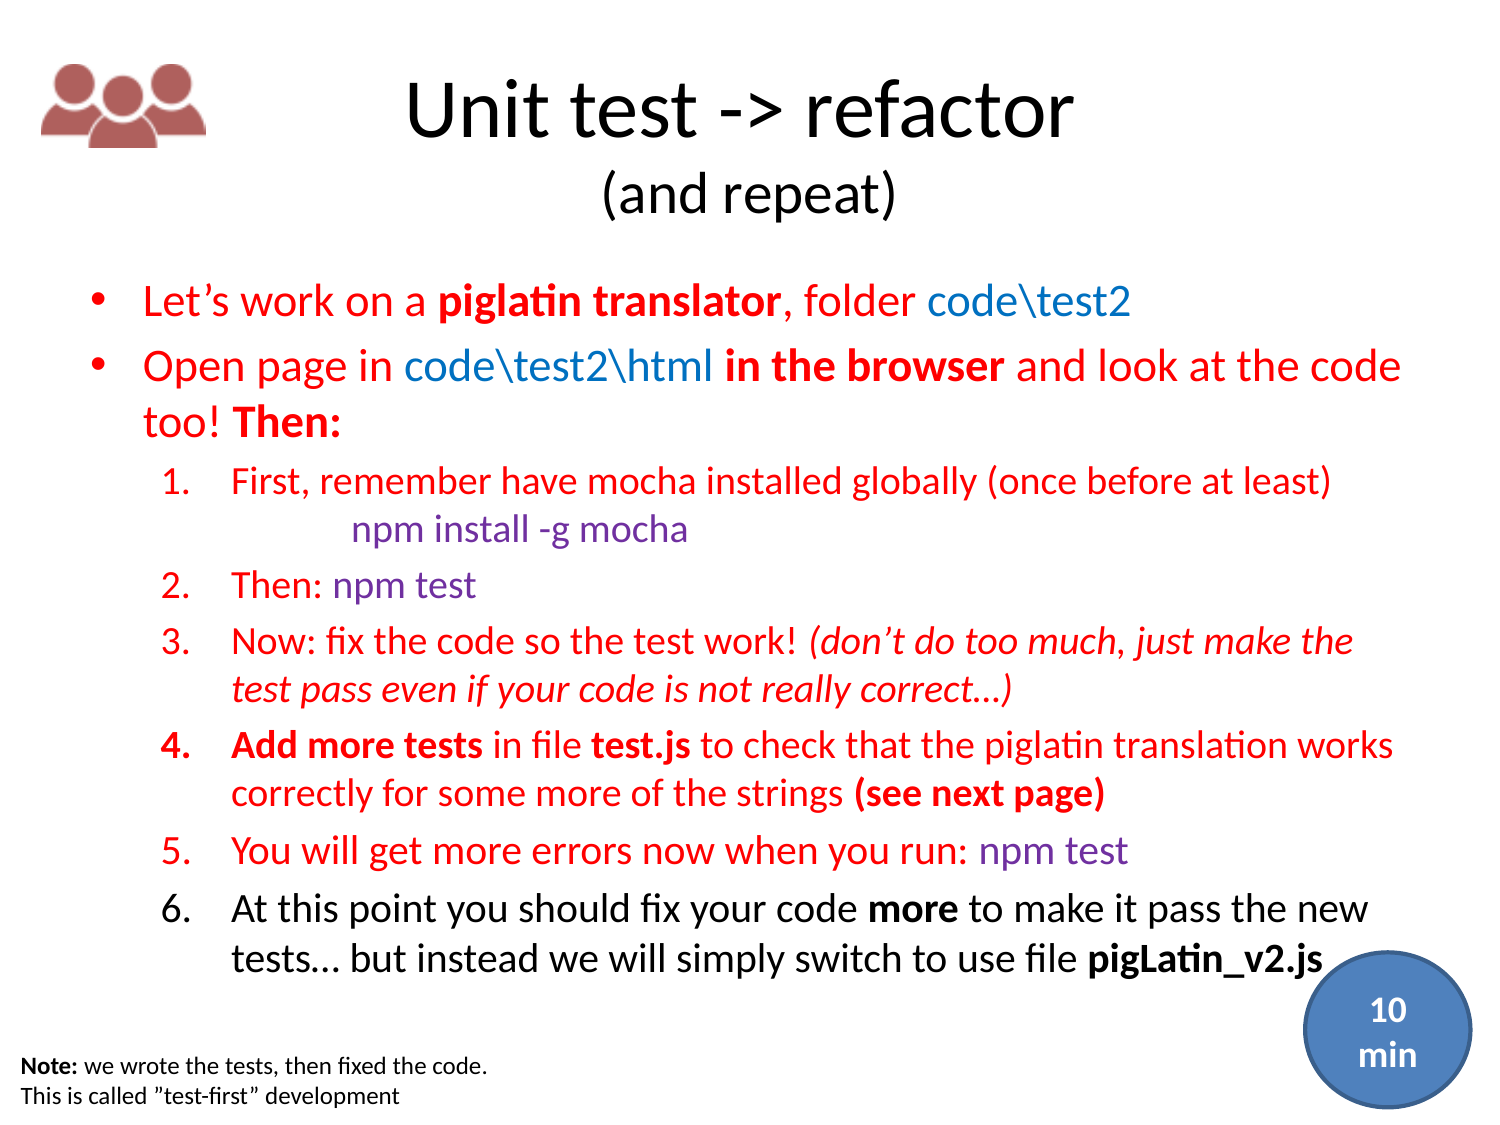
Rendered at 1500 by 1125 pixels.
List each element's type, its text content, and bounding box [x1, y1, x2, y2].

text_box 10 min [1303, 950, 1473, 1110]
title Unit test -> refactor (and repeat) [75, 45, 1425, 233]
text_box Note: we wrote the tests, then fixed the code. This is called ”test-first” development [5, 1041, 739, 1117]
picture [41, 64, 207, 149]
list Let’s work on a piglatin translator, folder code\test2 Open page in code\test2\html in the browser and look at the code too! Then: First, remember have mocha installed globally (once before at least) npm install -g mocha Then: npm test Now: fix the code so the test work! (don’t do too much, just make the test pass even if your code is not really correct…) Add more tests in file test.js to check that the piglatin translation works correctly for some more of the strings (see next page) You will get more errors now when you run: npm test At this point you should fix your code more to make it pass the new tests… but instead we will simply switch to use file pigLatin_v2.js [75, 262, 1425, 1005]
